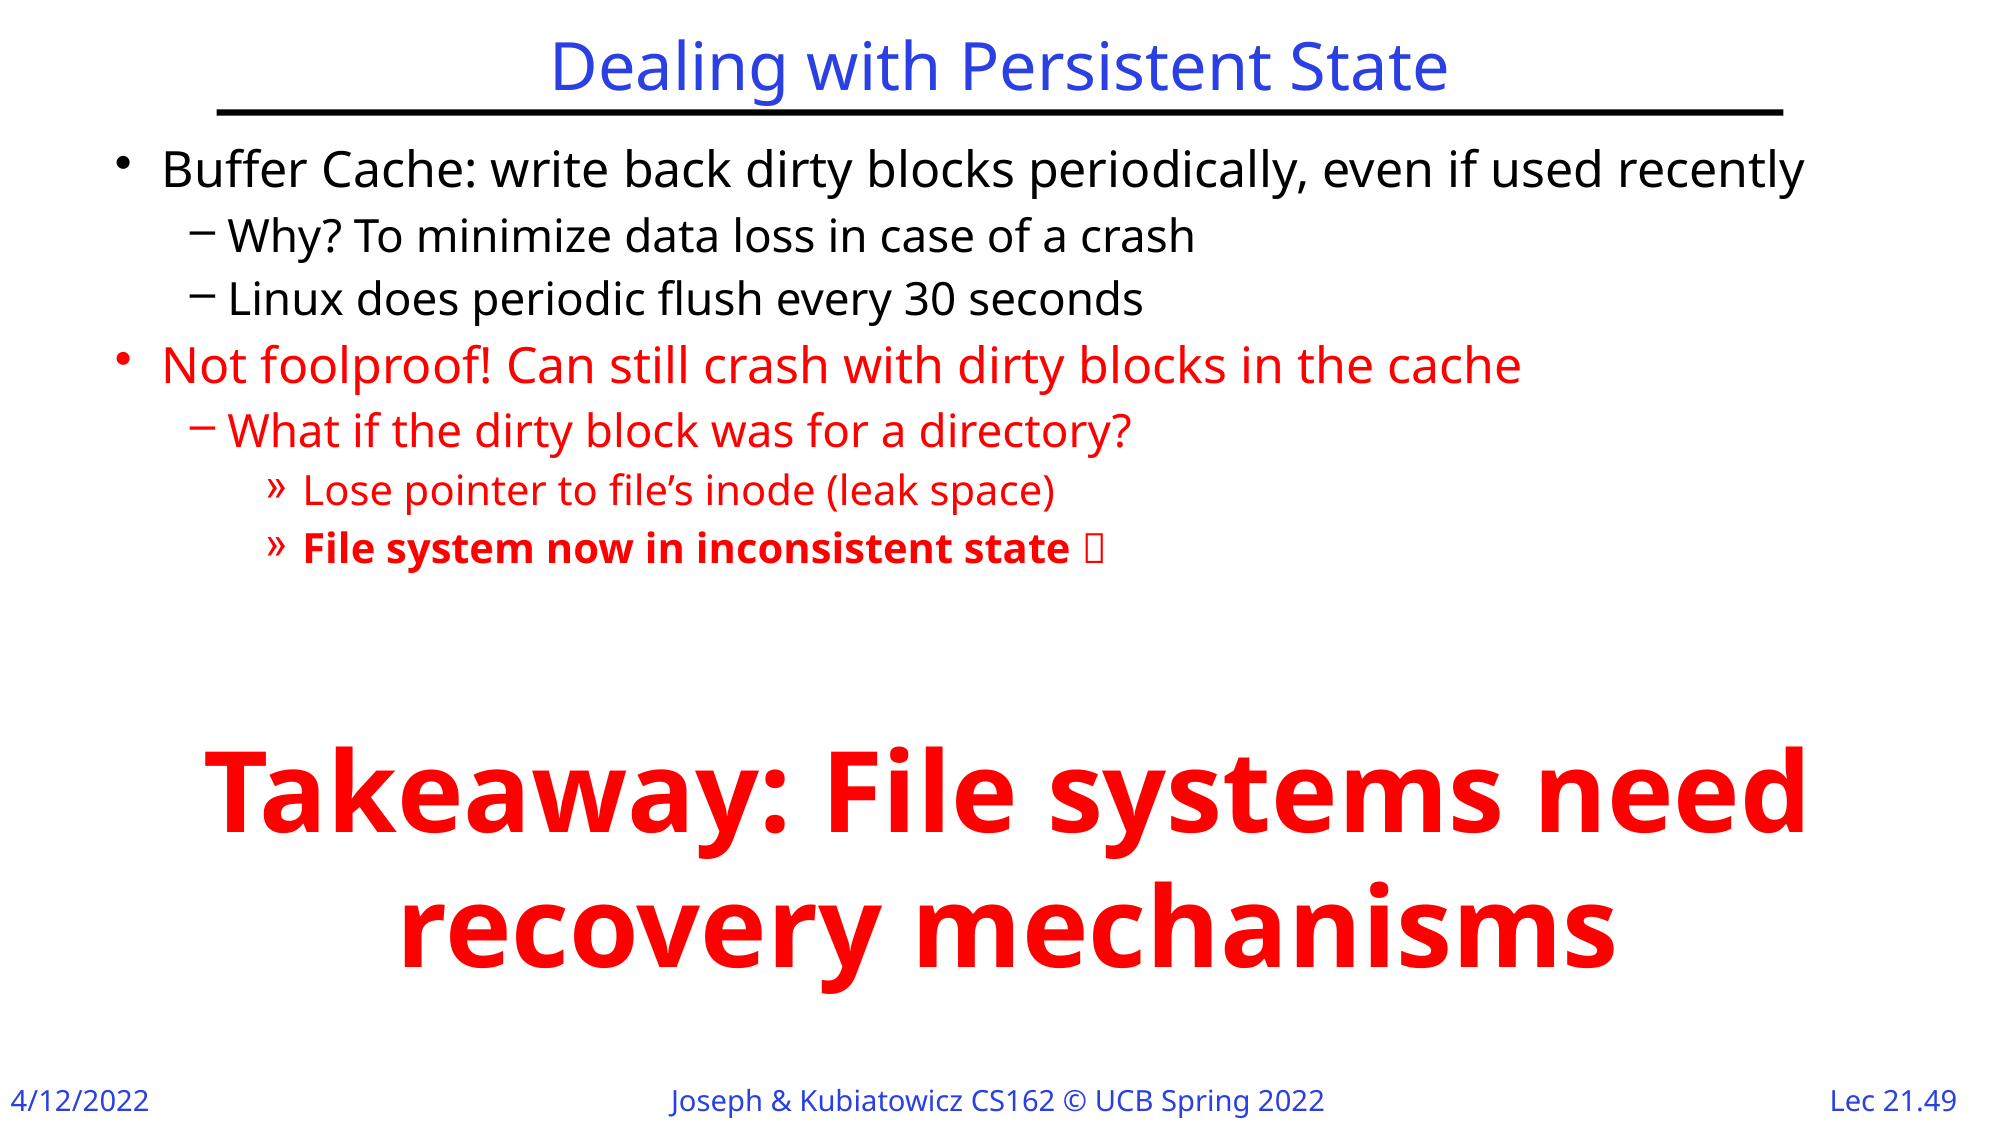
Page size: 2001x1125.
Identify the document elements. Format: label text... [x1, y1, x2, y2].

text_box Takeaway: File systems need recovery mechanisms [188, 712, 1828, 998]
list Buffer Cache: write back dirty blocks periodically, even if used recently Why? To minimize data loss in case of a crash Linux does periodic flush every 30 seconds Not foolproof! Can still crash with dirty blocks in the cache What if the dirty block was for a directory? Lose pointer to file’s inode (leak space) File system now in inconsistent state  [99, 137, 1867, 988]
title Dealing with Persistent State [216, 24, 1784, 113]
